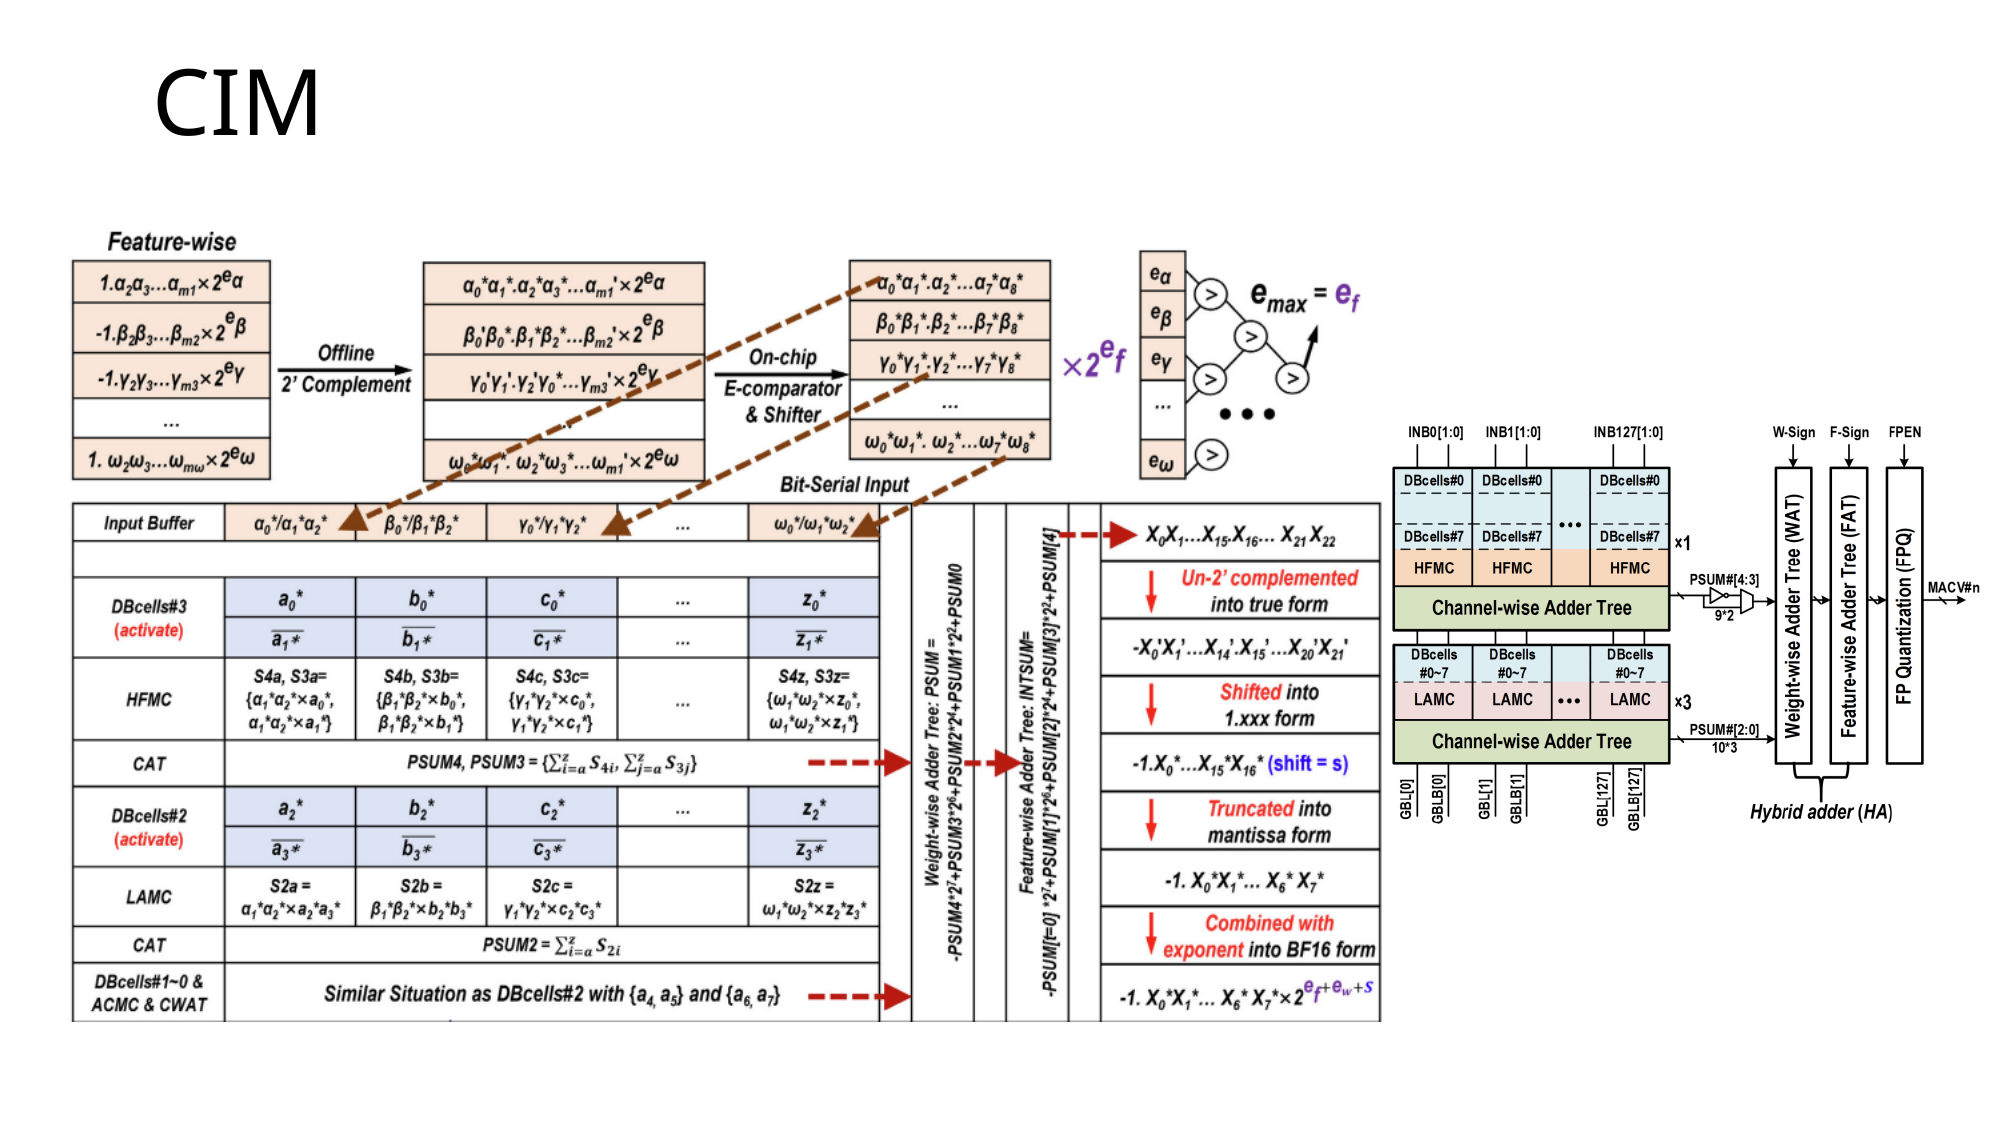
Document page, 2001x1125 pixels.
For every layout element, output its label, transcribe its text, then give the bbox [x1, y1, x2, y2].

picture [47, 228, 1981, 1022]
title CIM [137, 59, 1863, 152]
